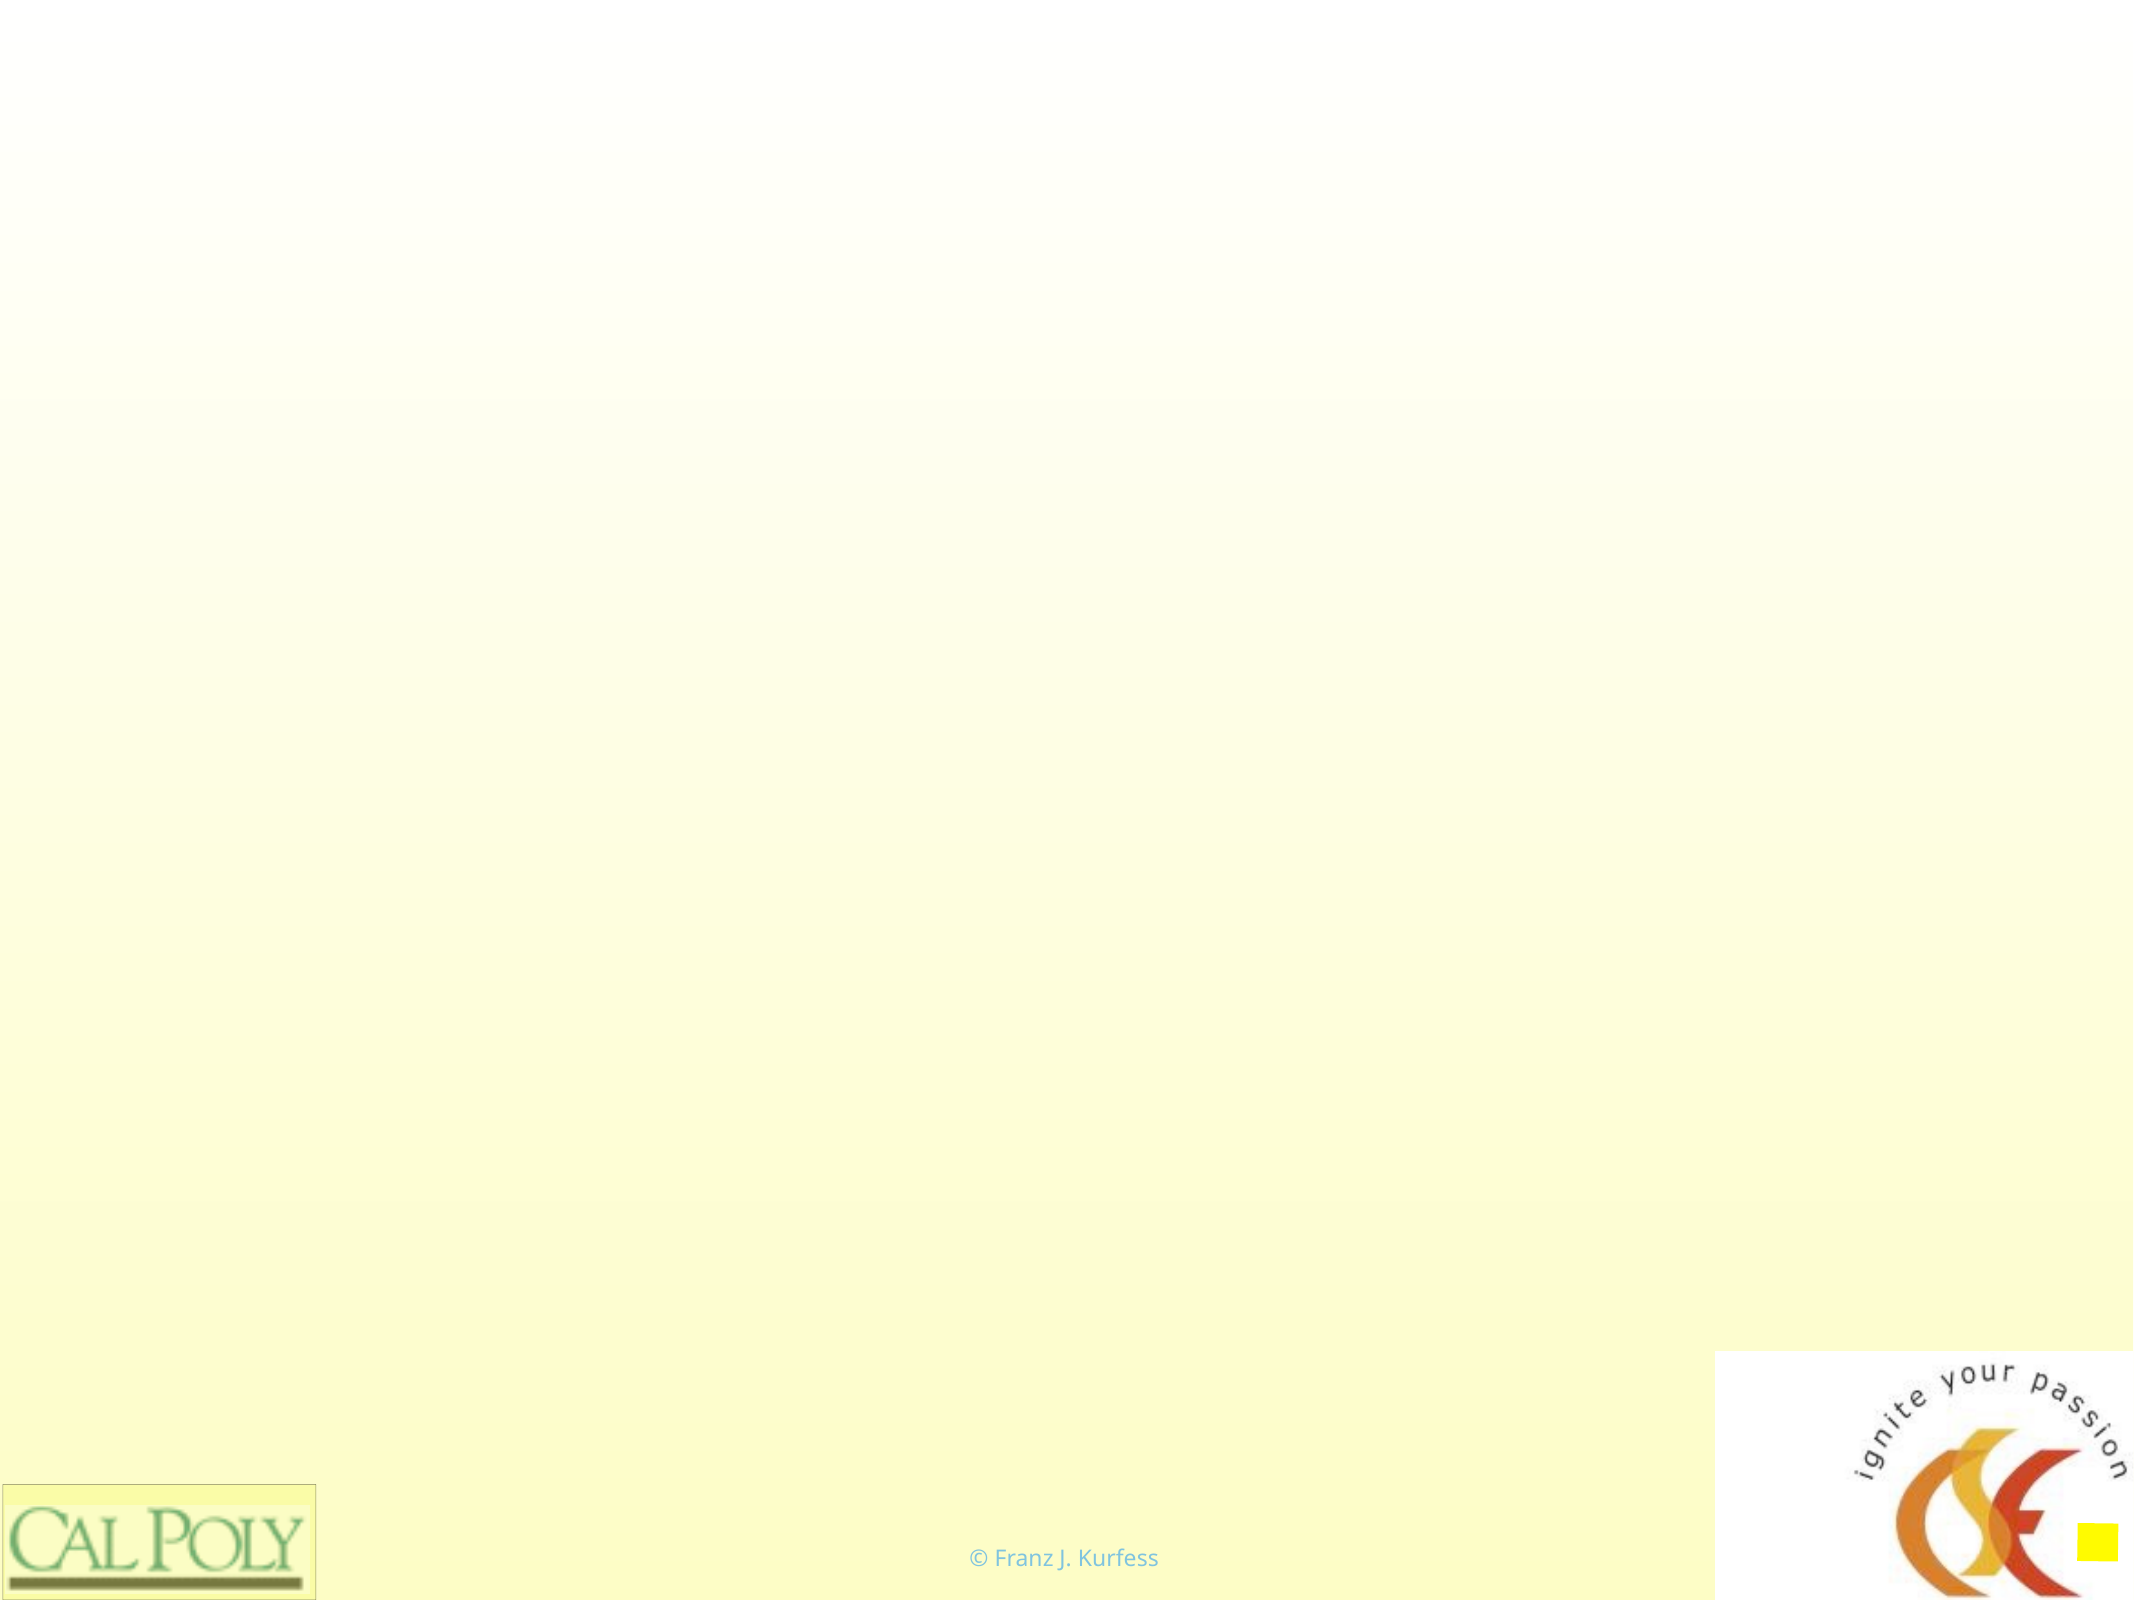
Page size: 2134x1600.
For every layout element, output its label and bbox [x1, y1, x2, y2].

picture [1715, 1351, 2134, 1600]
slide_number [2076, 1522, 2119, 1562]
